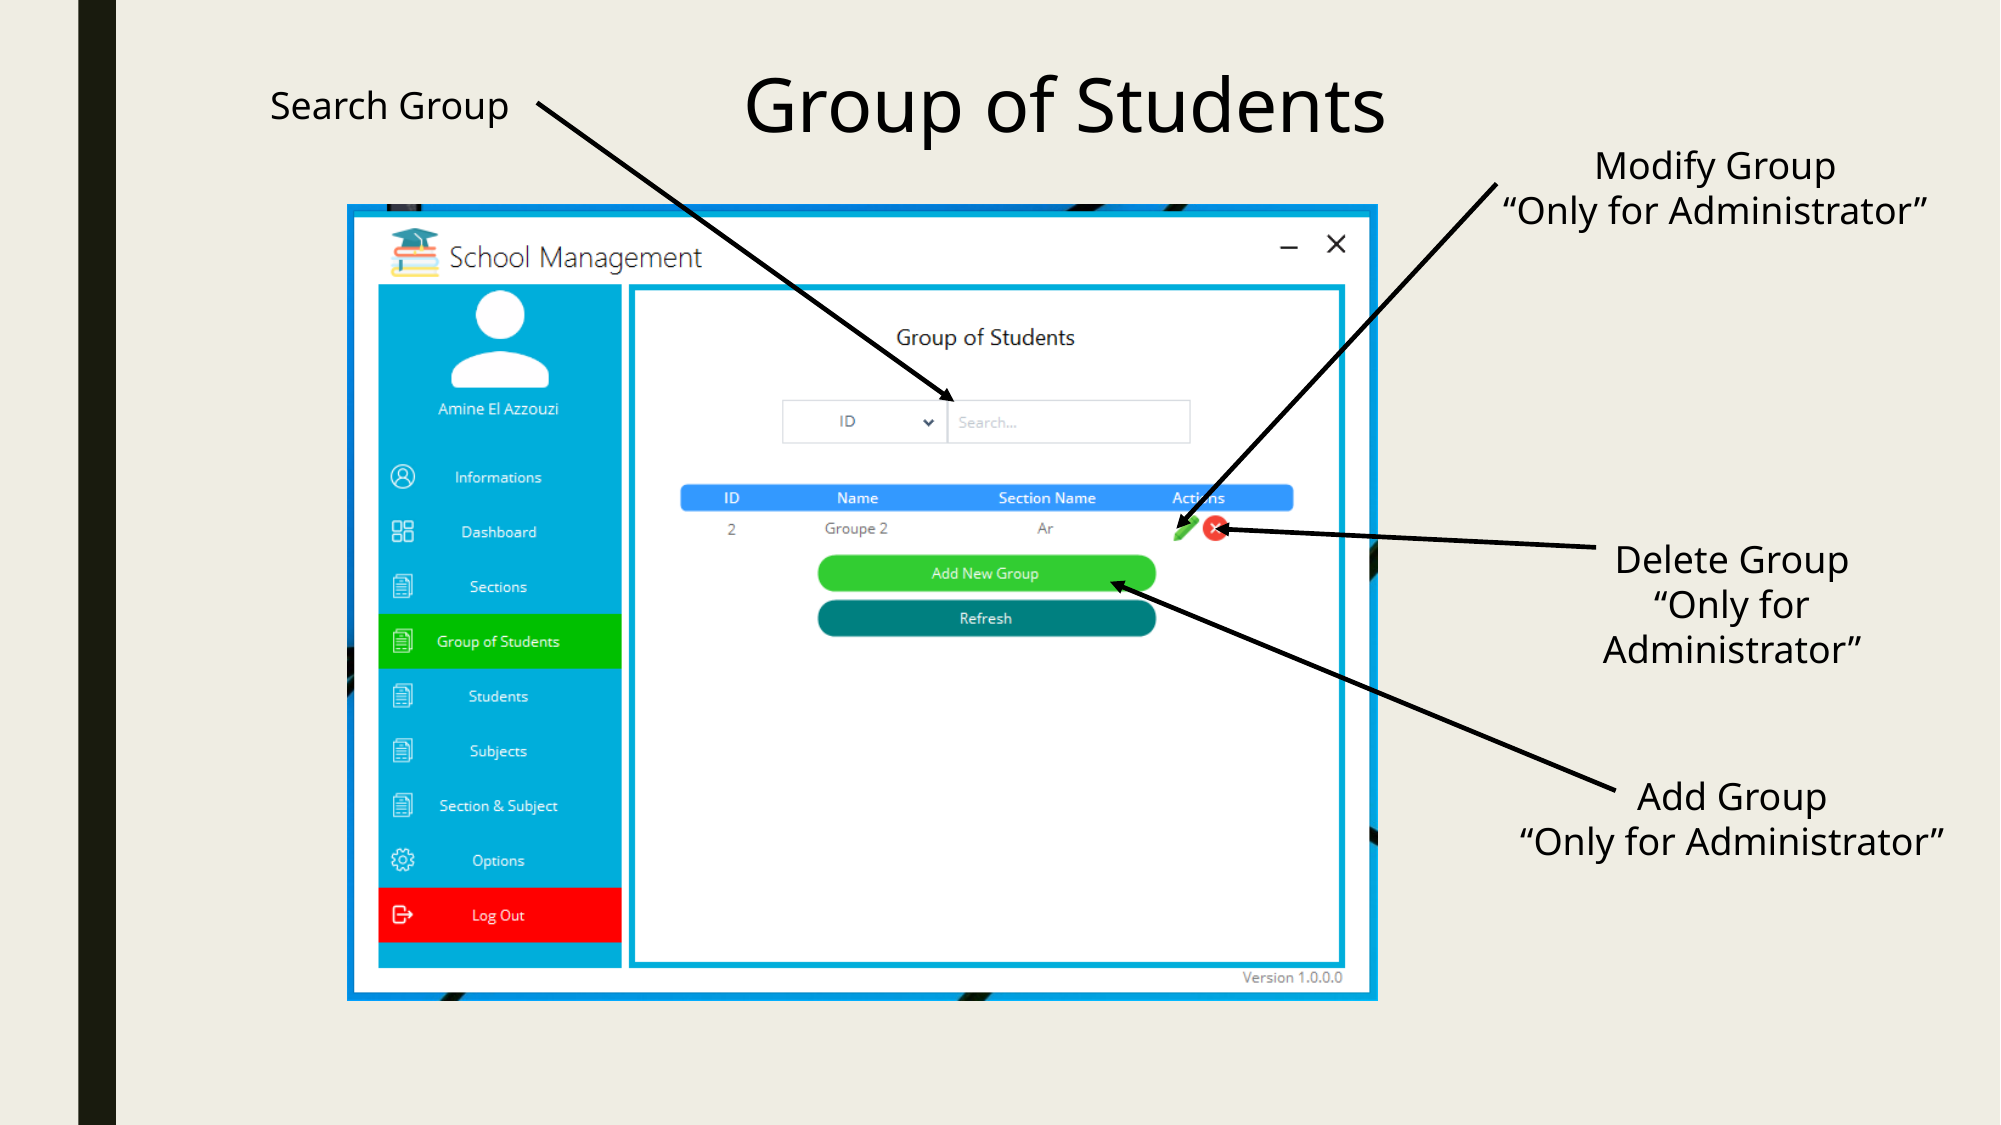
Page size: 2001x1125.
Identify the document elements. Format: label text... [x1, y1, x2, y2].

text_box Group of Students [684, 49, 1447, 155]
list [347, 204, 1378, 1001]
text_box Modify Group “Only for Administrator” [1464, 134, 1967, 240]
text_box Add Group “Only for Administrator” [1464, 765, 2000, 871]
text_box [1109, 581, 1616, 791]
text_box Delete Group “Only for Administrator” [1515, 528, 1949, 679]
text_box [1214, 528, 1597, 548]
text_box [536, 102, 955, 402]
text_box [1176, 183, 1497, 529]
text_box Search Group [139, 74, 641, 135]
